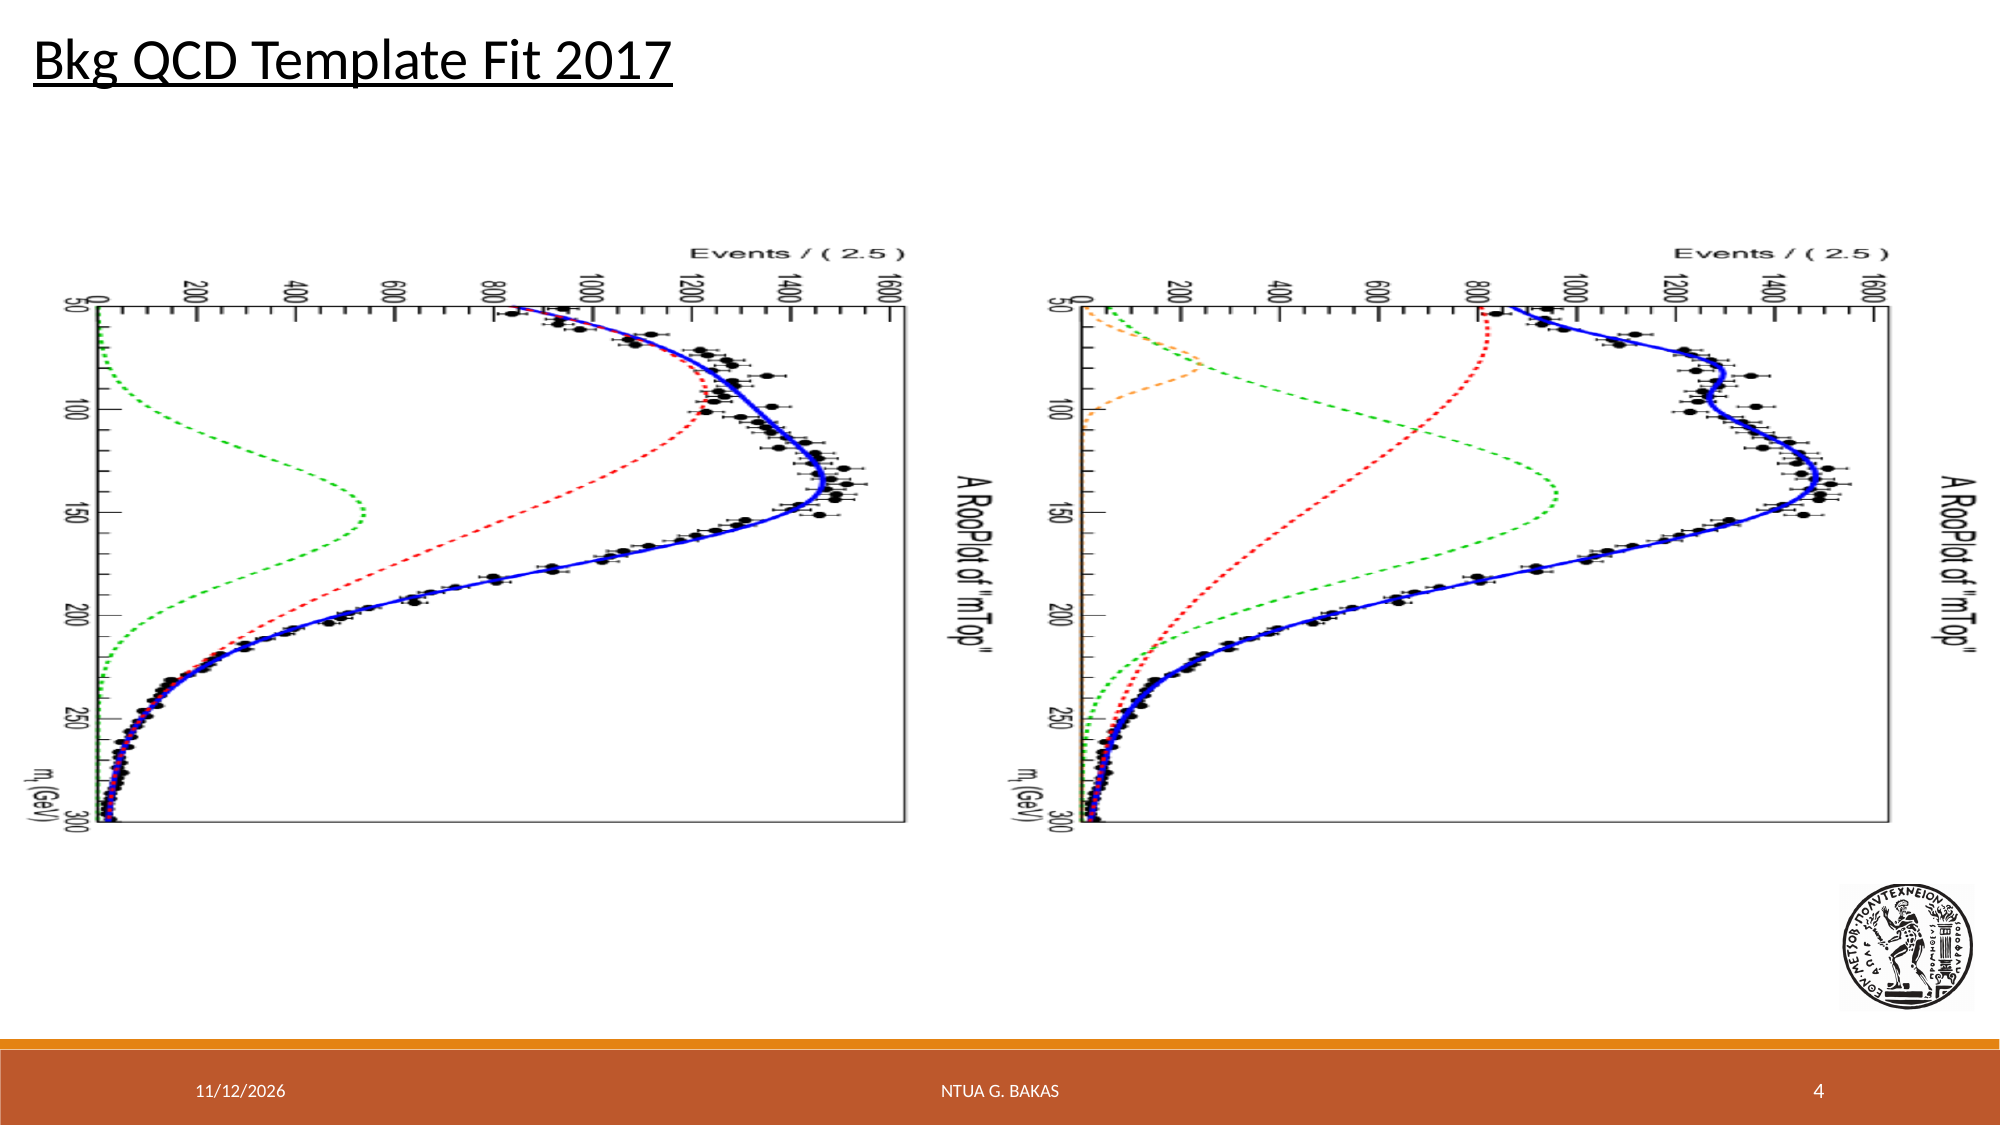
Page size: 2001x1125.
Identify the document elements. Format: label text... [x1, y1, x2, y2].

text_box Bkg QCD Template Fit 2017 [18, 13, 1952, 99]
picture [180, 59, 824, 1065]
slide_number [180, 1071, 586, 1120]
picture [1839, 884, 1975, 1012]
picture [1164, 59, 1809, 1065]
footer NTUA G. Bakas [604, 1059, 1396, 1120]
slide_number 4 [1624, 1059, 1840, 1120]
